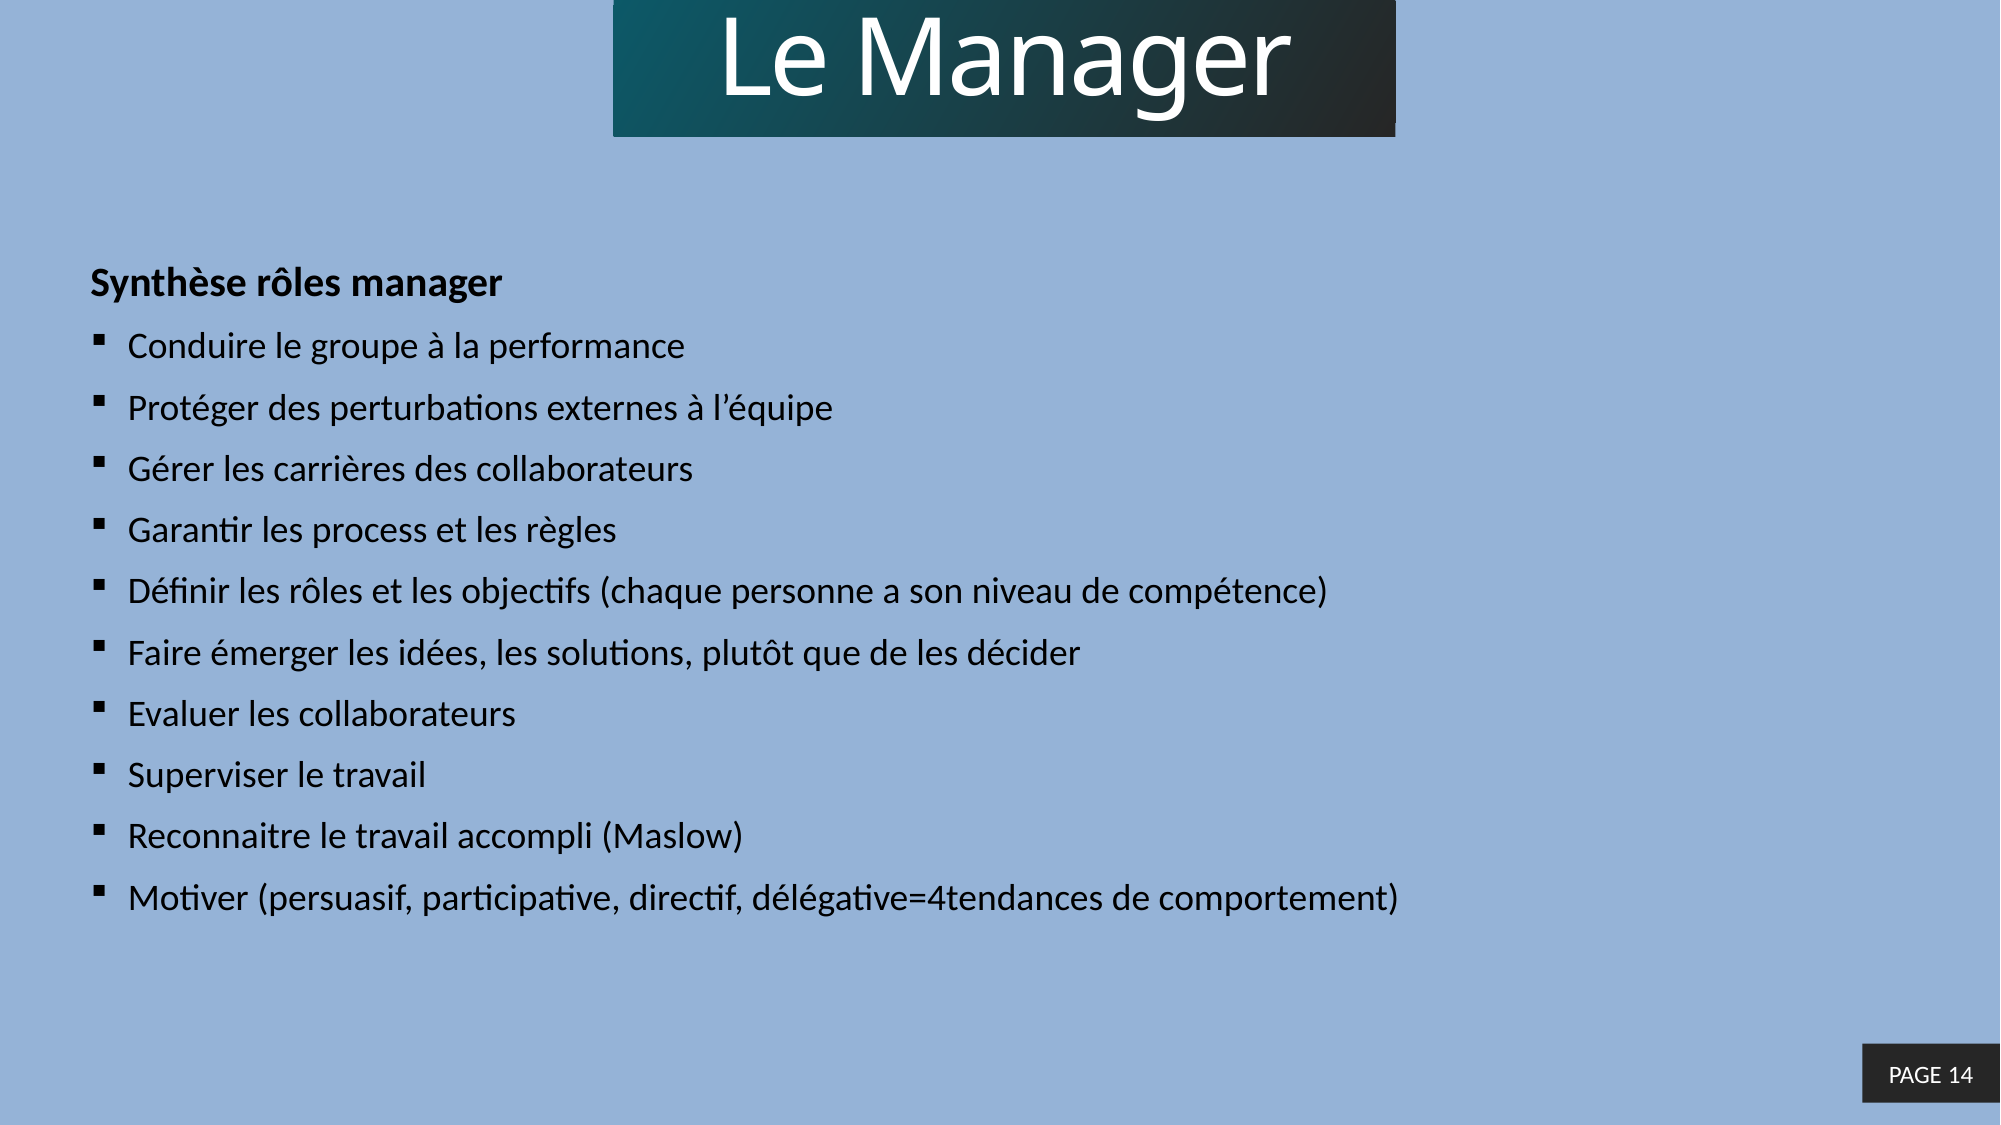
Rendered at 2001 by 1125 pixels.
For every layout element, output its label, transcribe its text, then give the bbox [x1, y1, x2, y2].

text_box Le Manager [613, 0, 1396, 137]
text_box PAGE 14 [1862, 1043, 2000, 1103]
text_box Synthèse rôles manager Conduire le groupe à la performance Protéger des perturbations externes à l’équipe Gérer les carrières des collaborateurs Garantir les process et les règles Définir les rôles et les objectifs (chaque personne a son niveau de compétence) Faire émerger les idées, les solutions, plutôt que de les décider Evaluer les collaborateurs Superviser le travail Reconnaitre le travail accompli (Maslow) Motiver (persuasif, participative, directif, délégative=4tendances de comportement) [72, 198, 1863, 1042]
